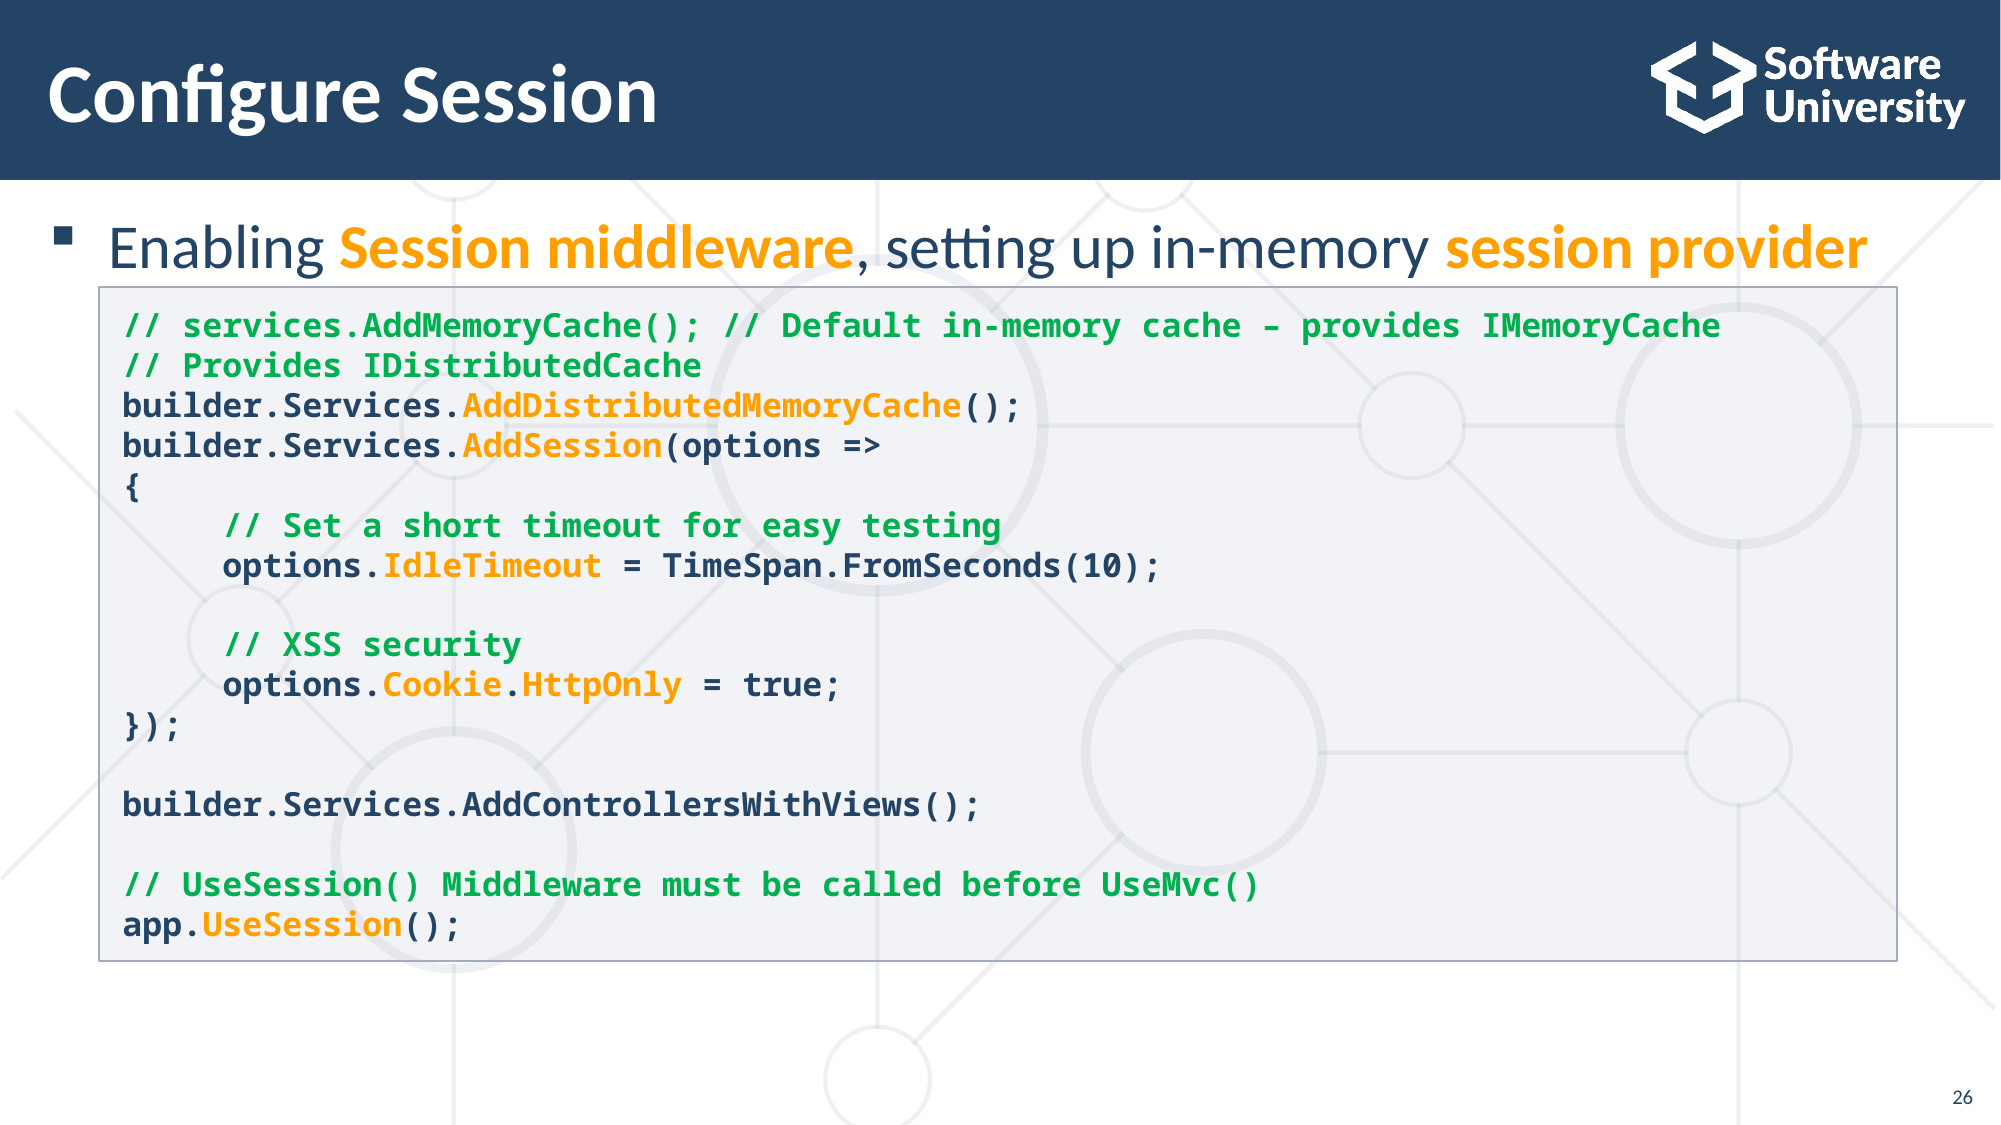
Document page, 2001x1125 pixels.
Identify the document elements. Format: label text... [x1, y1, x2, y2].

list Enabling Session middleware, setting up in-memory session provider [31, 196, 1984, 298]
slide_number 26 [1927, 1067, 1989, 1117]
picture [1651, 41, 1966, 134]
title Configure Session [31, 16, 1625, 162]
text_box // services.AddMemoryCache(); // Default in-memory cache – provides IMemoryCache // Provides IDistributedCache builder.Services.AddDistributedMemoryCache(); builder.Services.AddSession(options => { // Set a short timeout for easy testing options.IdleTimeout = TimeSpan.FromSeconds(10); // XSS security options.Cookie.HttpOnly = true; }); builder.Services.AddControllersWithViews(); // UseSession() Middleware must be called before UseMvc() app.UseSession(); [98, 286, 1898, 961]
